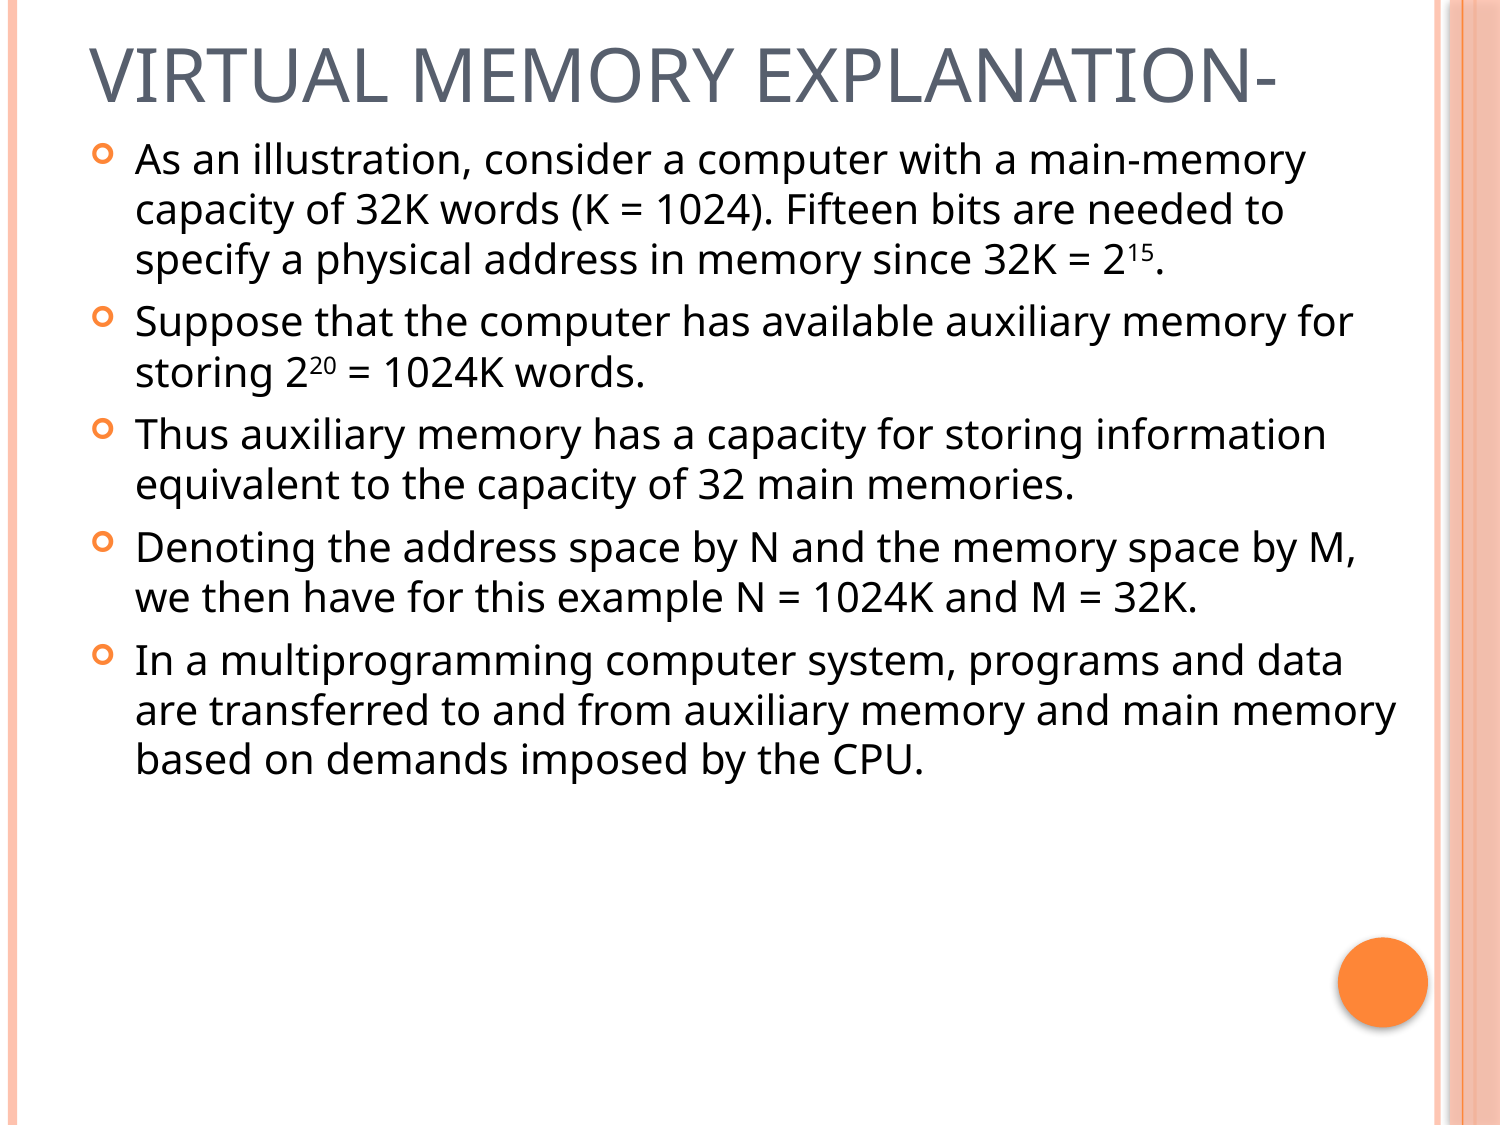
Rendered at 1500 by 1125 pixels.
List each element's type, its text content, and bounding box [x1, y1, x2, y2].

list As an illustration, consider a computer with a main-memory capacity of 32K words (K = 1024). Fifteen bits are needed to specify a physical address in memory since 32K = 215. Suppose that the computer has available auxiliary memory for storing 220 = 1024K words. Thus auxiliary memory has a capacity for storing information equivalent to the capacity of 32 main memories. Denoting the address space by N and the memory space by M, we then have for this example N = 1024K and M = 32K. In a multiprogramming computer system, programs and data are transferred to and from auxiliary memory and main memory based on demands imposed by the CPU. [75, 125, 1425, 1100]
title Virtual Memory explanation- [75, 0, 1425, 125]
